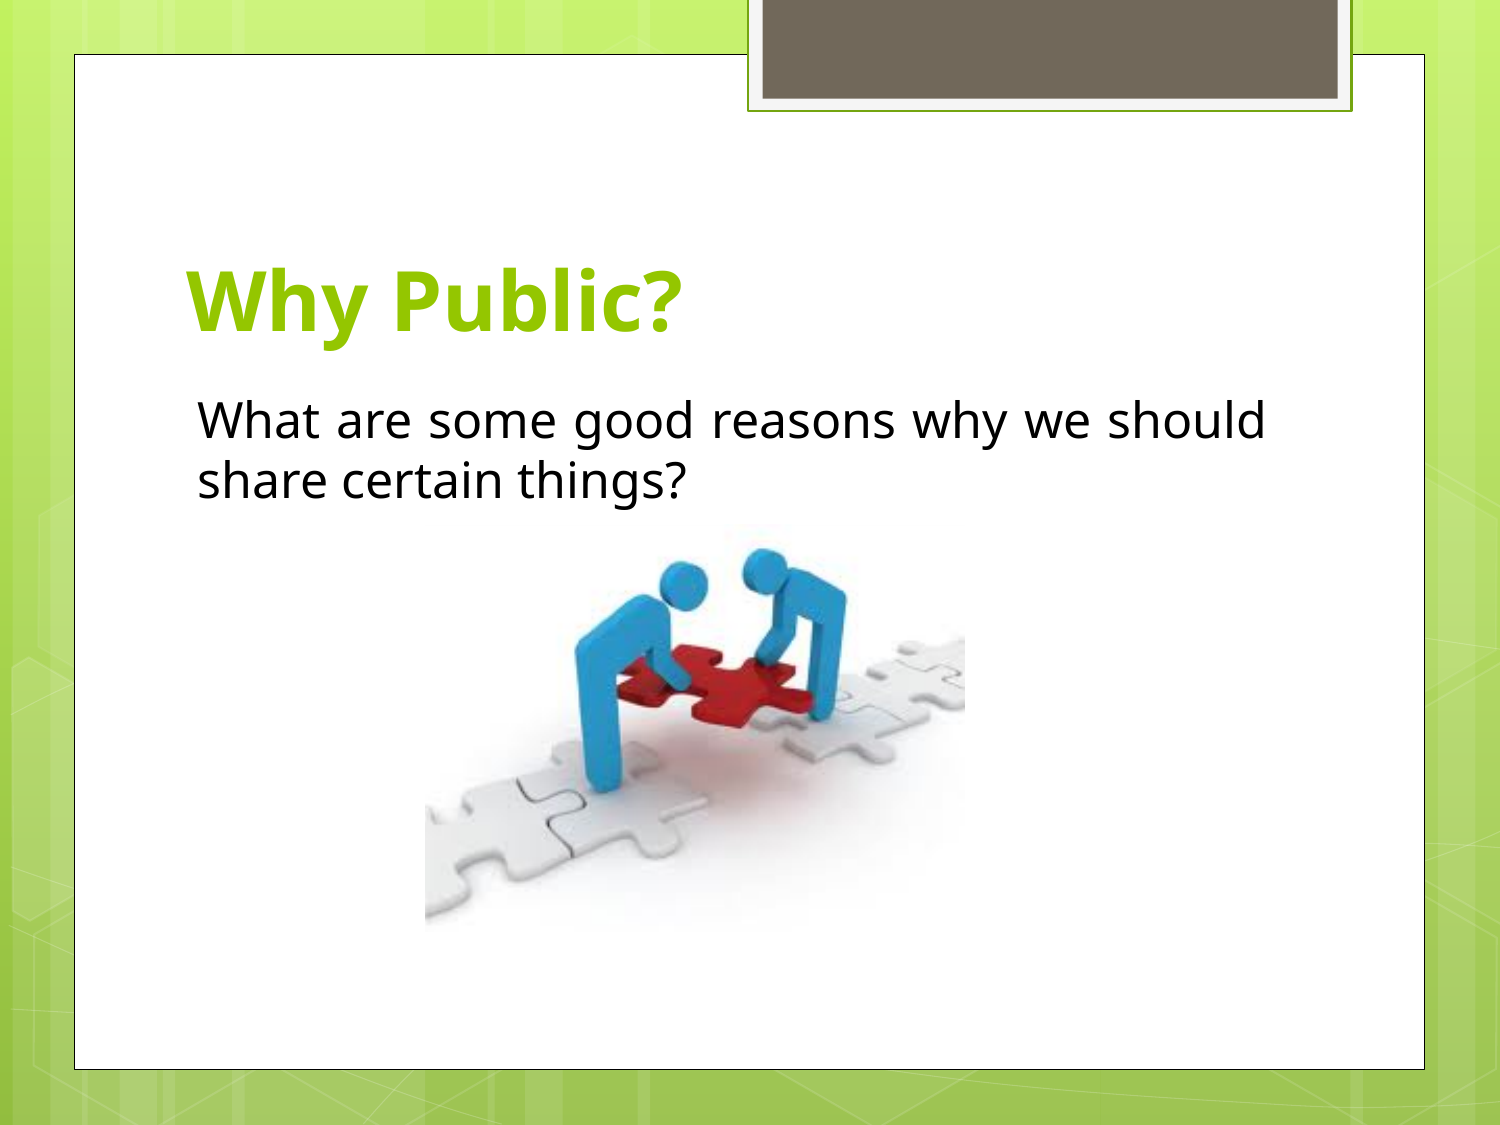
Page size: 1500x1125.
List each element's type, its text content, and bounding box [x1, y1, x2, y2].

list What are some good reasons why we should share certain things? [171, 381, 1283, 957]
picture [424, 524, 965, 932]
title Why Public? [171, 168, 1324, 357]
